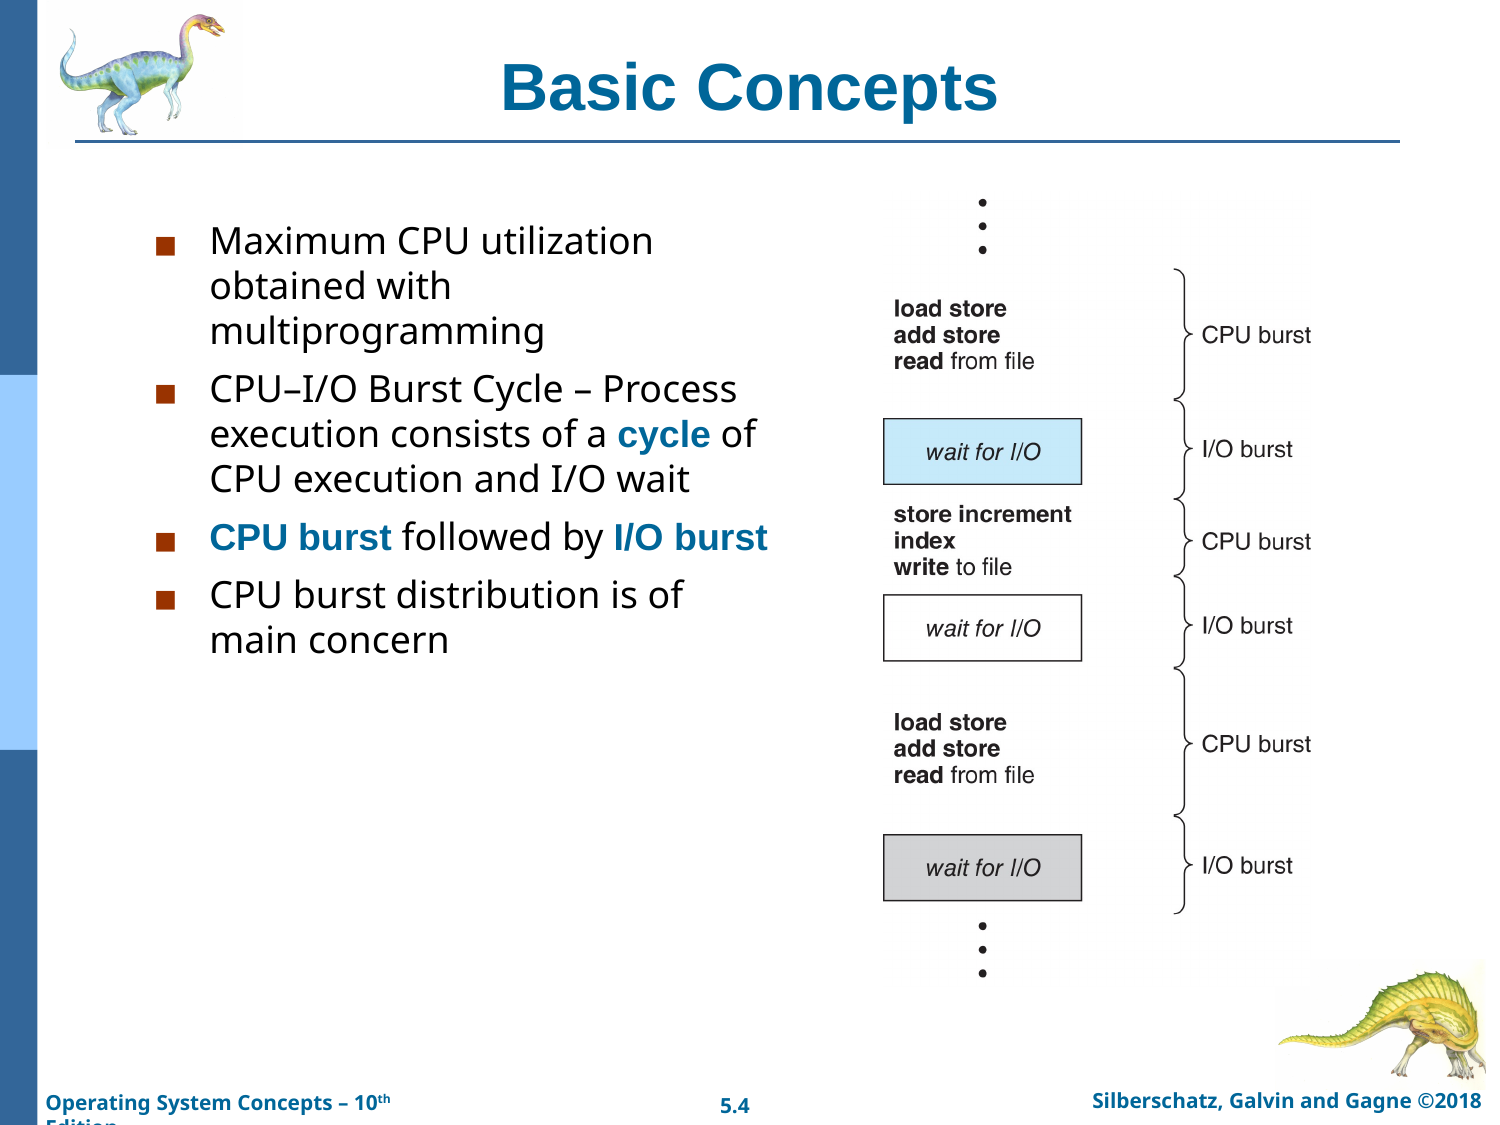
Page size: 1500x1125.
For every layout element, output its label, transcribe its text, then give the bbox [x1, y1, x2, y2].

title Basic Concepts [75, 36, 1425, 132]
list Maximum CPU utilization obtained with multiprogramming CPU–I/O Burst Cycle – Process execution consists of a cycle of CPU execution and I/O wait CPU burst followed by I/O burst CPU burst distribution is of main concern [138, 209, 791, 1039]
picture [883, 191, 1486, 1090]
picture [46, 0, 243, 149]
